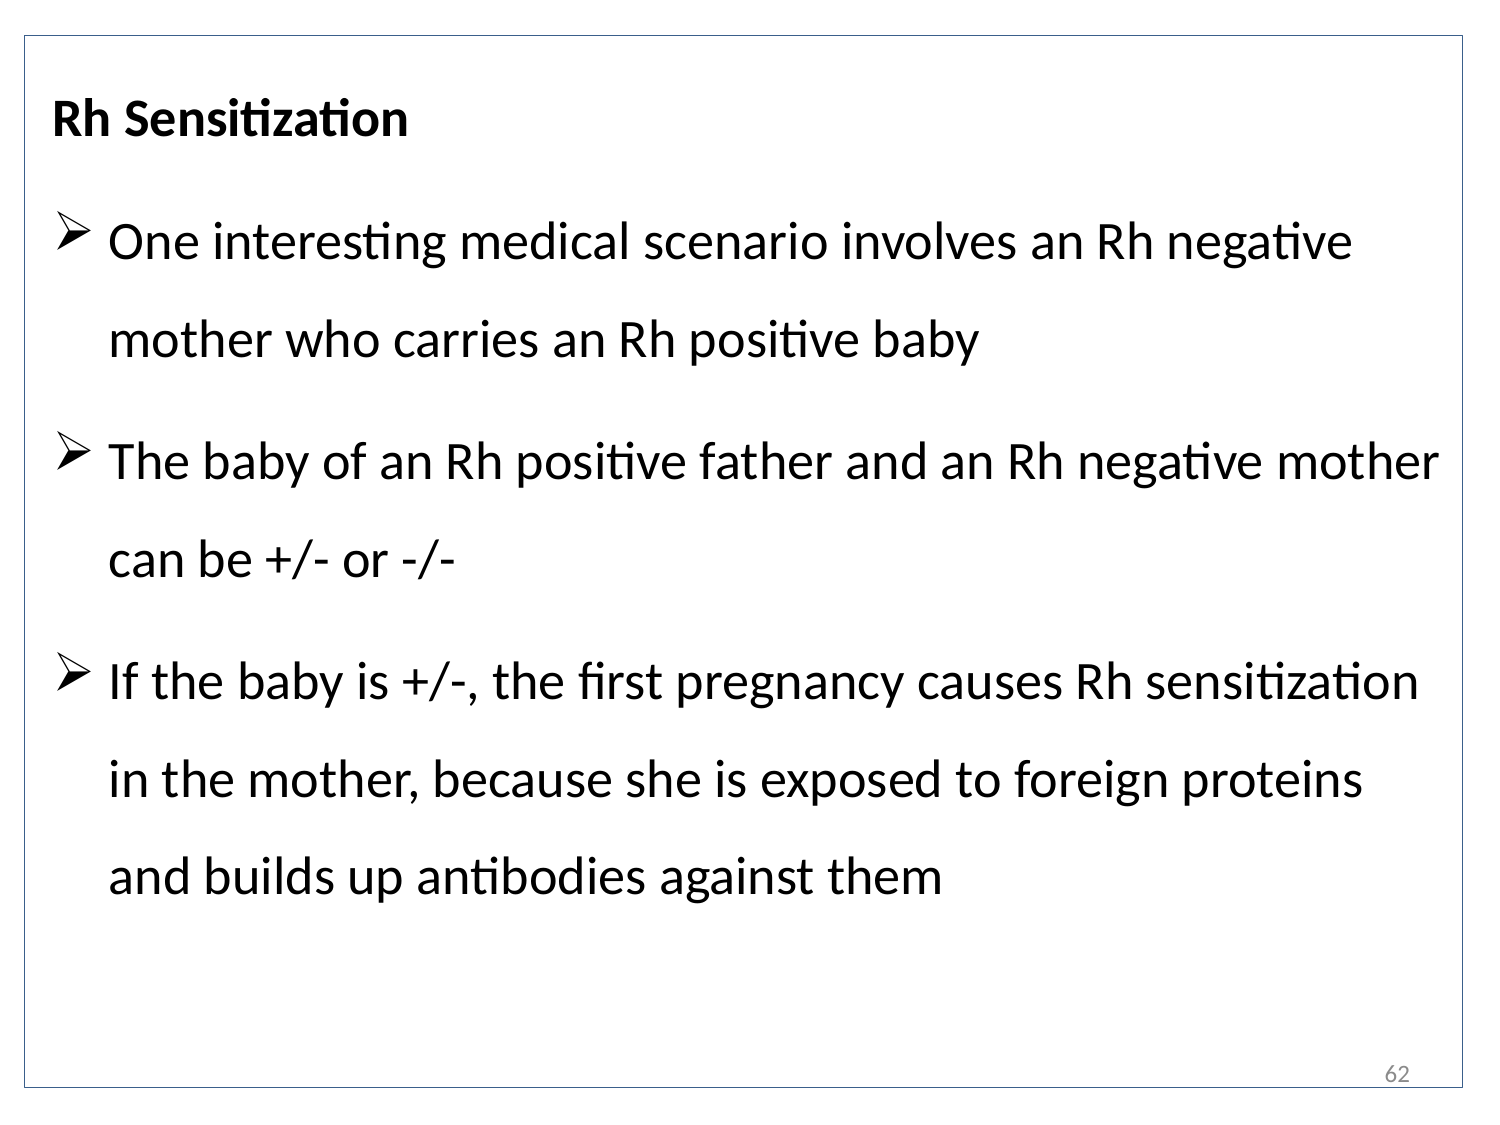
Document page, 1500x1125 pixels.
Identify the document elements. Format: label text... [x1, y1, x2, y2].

slide_number 62 [1074, 1042, 1425, 1103]
text_box [23, 33, 1464, 1090]
